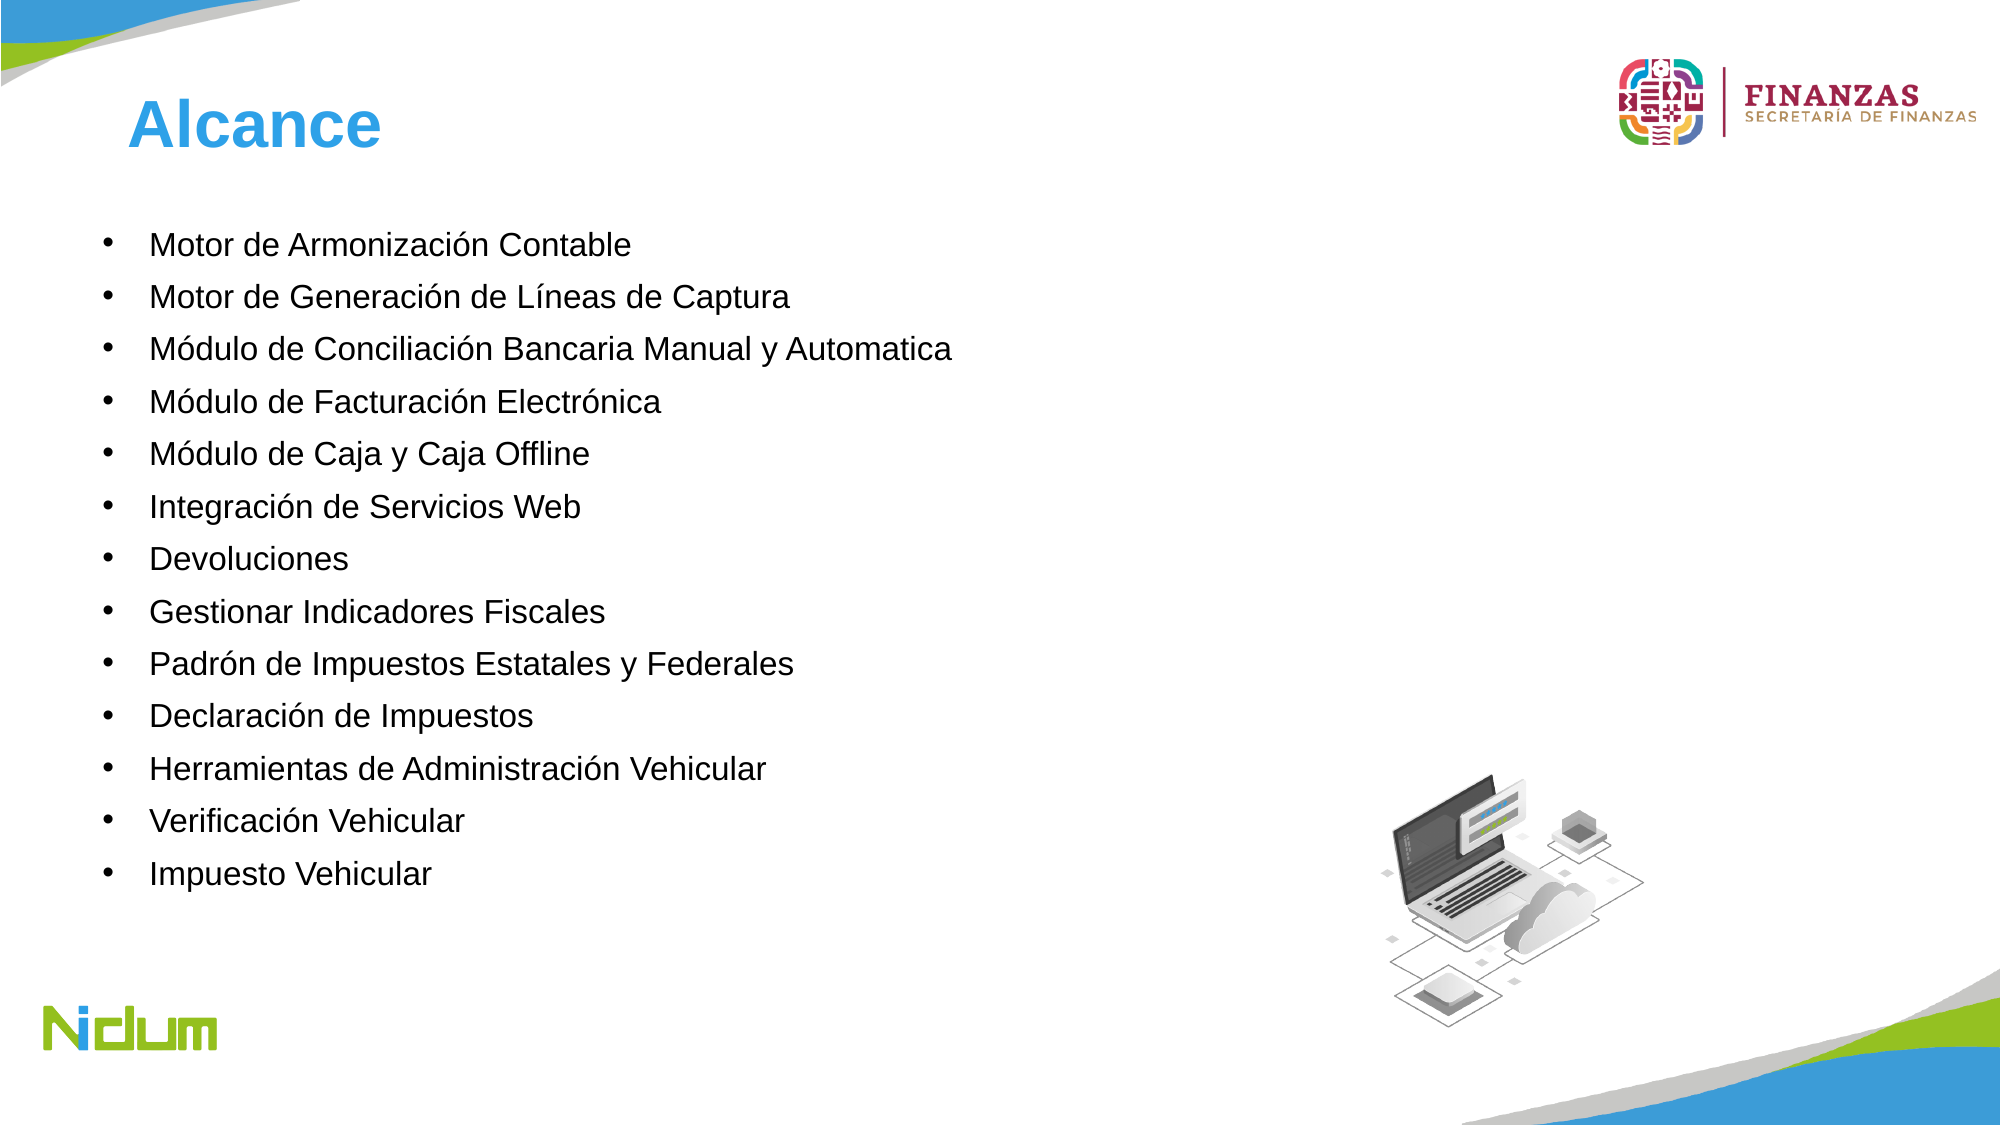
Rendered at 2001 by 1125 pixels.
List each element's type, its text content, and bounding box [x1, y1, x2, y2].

title Alcance [112, 78, 475, 174]
picture [34, 954, 226, 1102]
text_box Motor de Armonización Contable Motor de Generación de Líneas de Captura Módulo de Conciliación Bancaria Manual y Automatica Módulo de Facturación Electrónica Módulo de Caja y Caja Offline Integración de Servicios Web Devoluciones Gestionar Indicadores Fiscales Padrón de Impuestos Estatales y Federales Declaración de Impuestos Herramientas de Administración Vehicular Verificación Vehicular Impuesto Vehicular [87, 215, 1682, 783]
picture [1612, 55, 2001, 148]
picture [1327, 762, 2000, 1125]
picture [1, 0, 300, 94]
